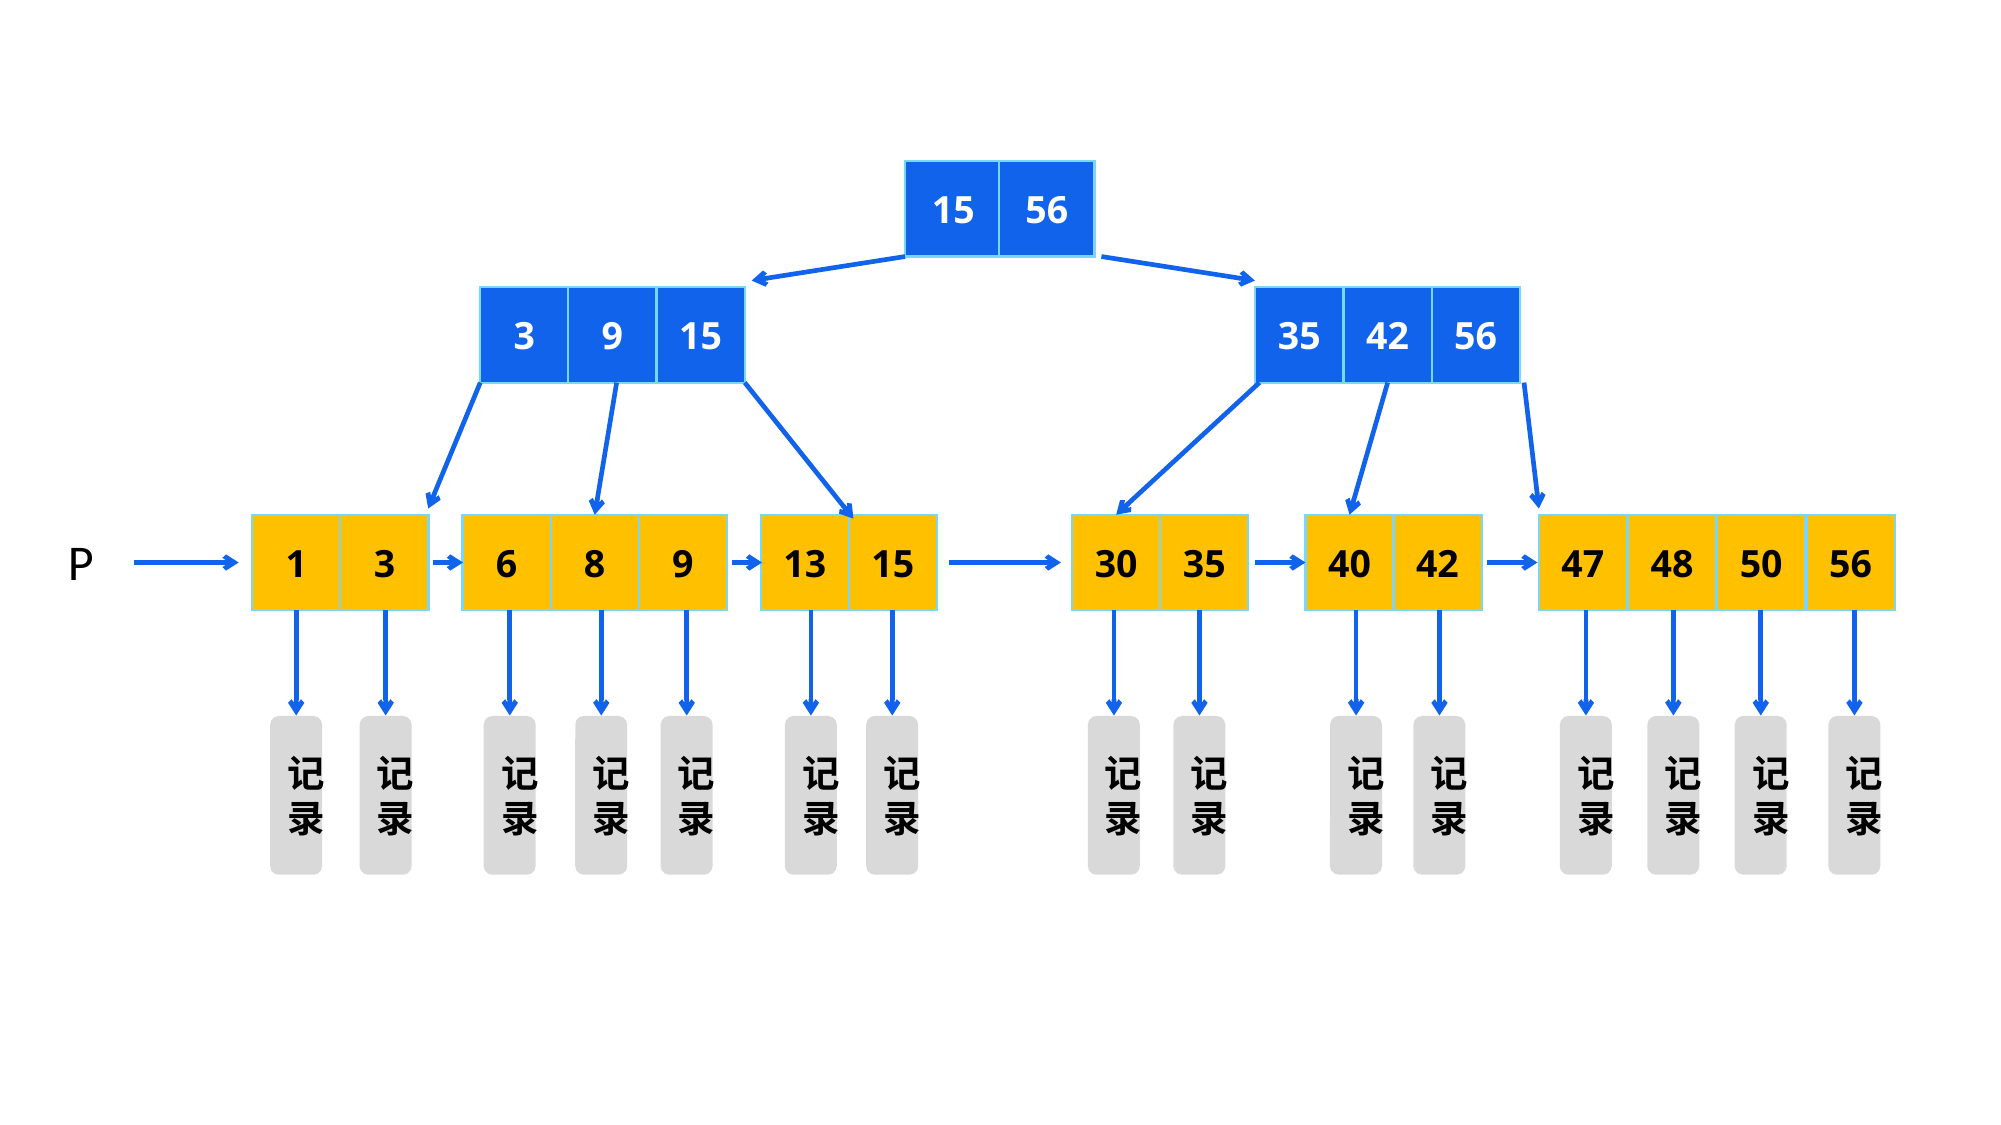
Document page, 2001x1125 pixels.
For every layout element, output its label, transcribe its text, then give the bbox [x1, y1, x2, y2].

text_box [1255, 286, 1520, 383]
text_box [1538, 514, 1895, 611]
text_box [1305, 514, 1482, 611]
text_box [1349, 382, 1388, 515]
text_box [1734, 610, 1787, 875]
text_box P [53, 522, 109, 598]
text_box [428, 382, 481, 509]
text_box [1101, 256, 1255, 281]
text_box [1072, 514, 1249, 611]
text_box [751, 256, 905, 281]
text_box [270, 610, 323, 875]
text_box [744, 382, 854, 519]
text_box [1647, 610, 1700, 875]
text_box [1828, 610, 1881, 875]
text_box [866, 610, 919, 875]
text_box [1559, 610, 1612, 875]
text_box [1413, 610, 1466, 875]
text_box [1330, 610, 1382, 875]
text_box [660, 610, 713, 875]
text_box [760, 514, 938, 611]
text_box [1087, 610, 1140, 875]
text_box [1116, 382, 1260, 515]
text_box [1173, 610, 1226, 875]
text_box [359, 610, 412, 875]
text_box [480, 286, 745, 383]
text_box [252, 514, 429, 611]
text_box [1523, 382, 1539, 509]
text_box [462, 514, 727, 611]
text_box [594, 382, 617, 515]
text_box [483, 610, 536, 875]
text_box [905, 160, 1095, 257]
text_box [575, 610, 628, 875]
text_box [784, 610, 837, 875]
